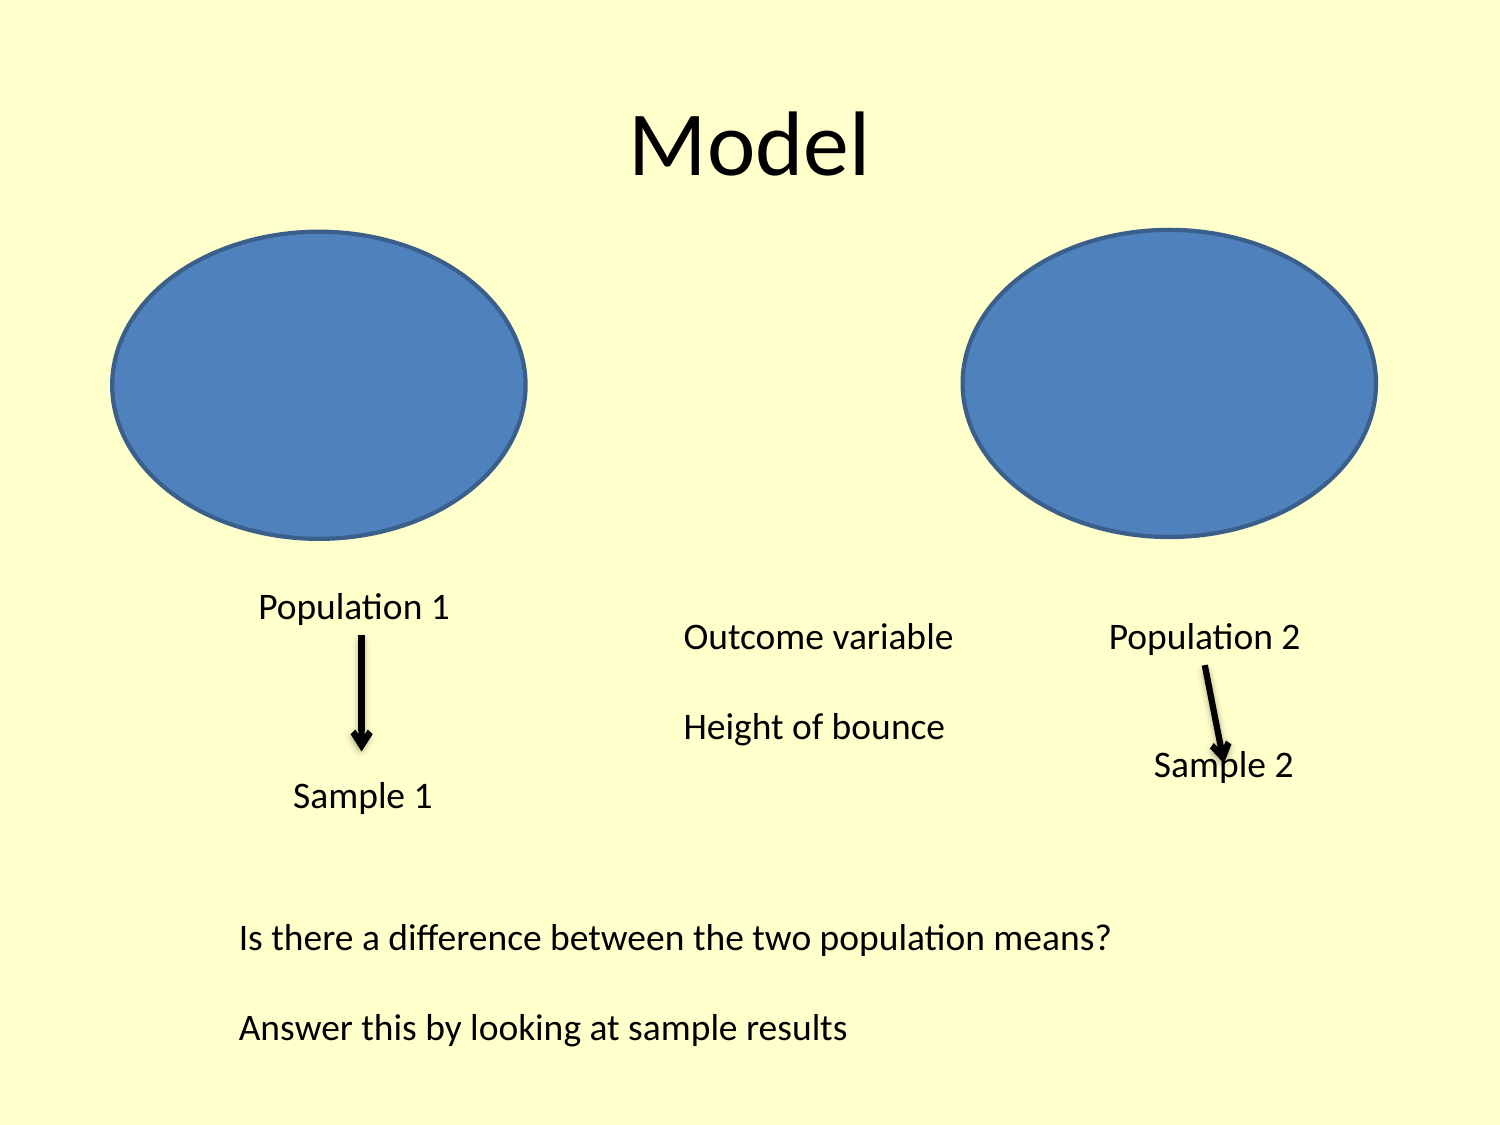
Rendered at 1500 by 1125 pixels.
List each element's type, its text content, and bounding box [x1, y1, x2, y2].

text_box Sample 1 [278, 763, 448, 823]
text_box [110, 229, 528, 541]
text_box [1204, 664, 1225, 764]
text_box Is there a difference between the two population means? Answer this by looking at sample results [223, 905, 1137, 1055]
text_box Sample 2 [1139, 733, 1309, 793]
title Model [75, 45, 1425, 233]
text_box [960, 227, 1379, 540]
text_box Outcome variable Height of bounce [668, 604, 969, 800]
text_box Population 2 [1094, 604, 1316, 665]
text_box Population 1 [243, 574, 466, 634]
